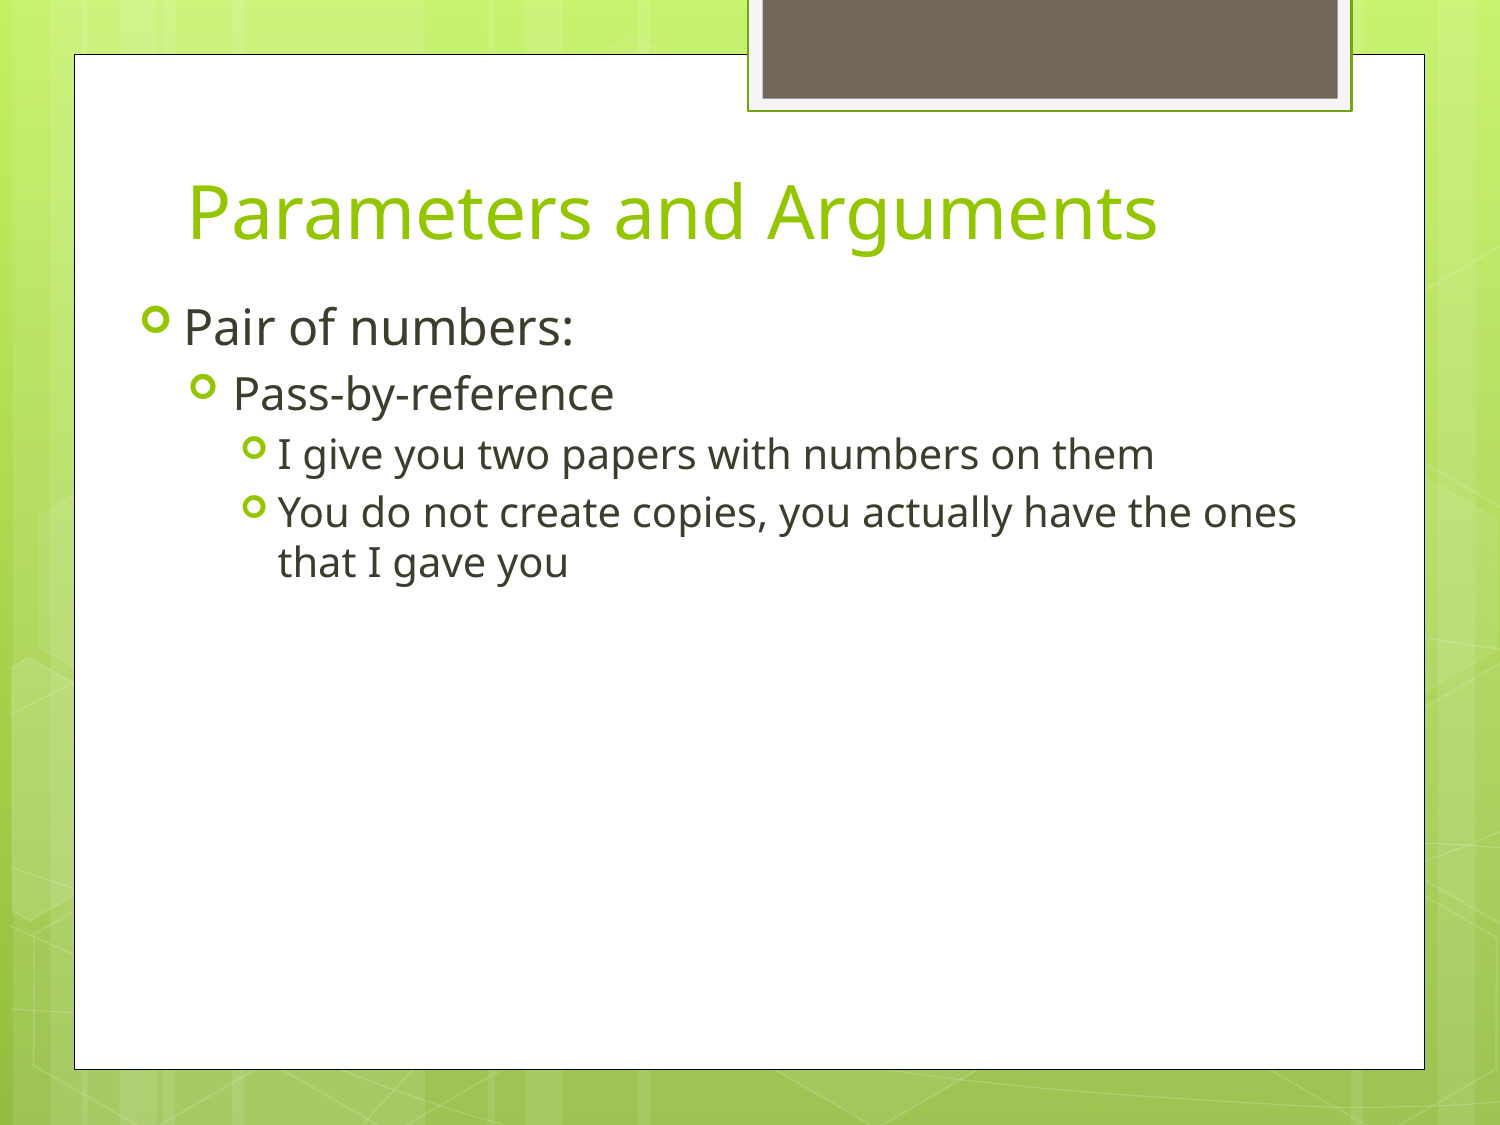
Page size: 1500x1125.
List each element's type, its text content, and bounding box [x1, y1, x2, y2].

list Pair of numbers: Pass-by-reference I give you two papers with numbers on them You do not create copies, you actually have the ones that I gave you [112, 287, 1388, 1063]
title Parameters and Arguments [171, 75, 1413, 263]
